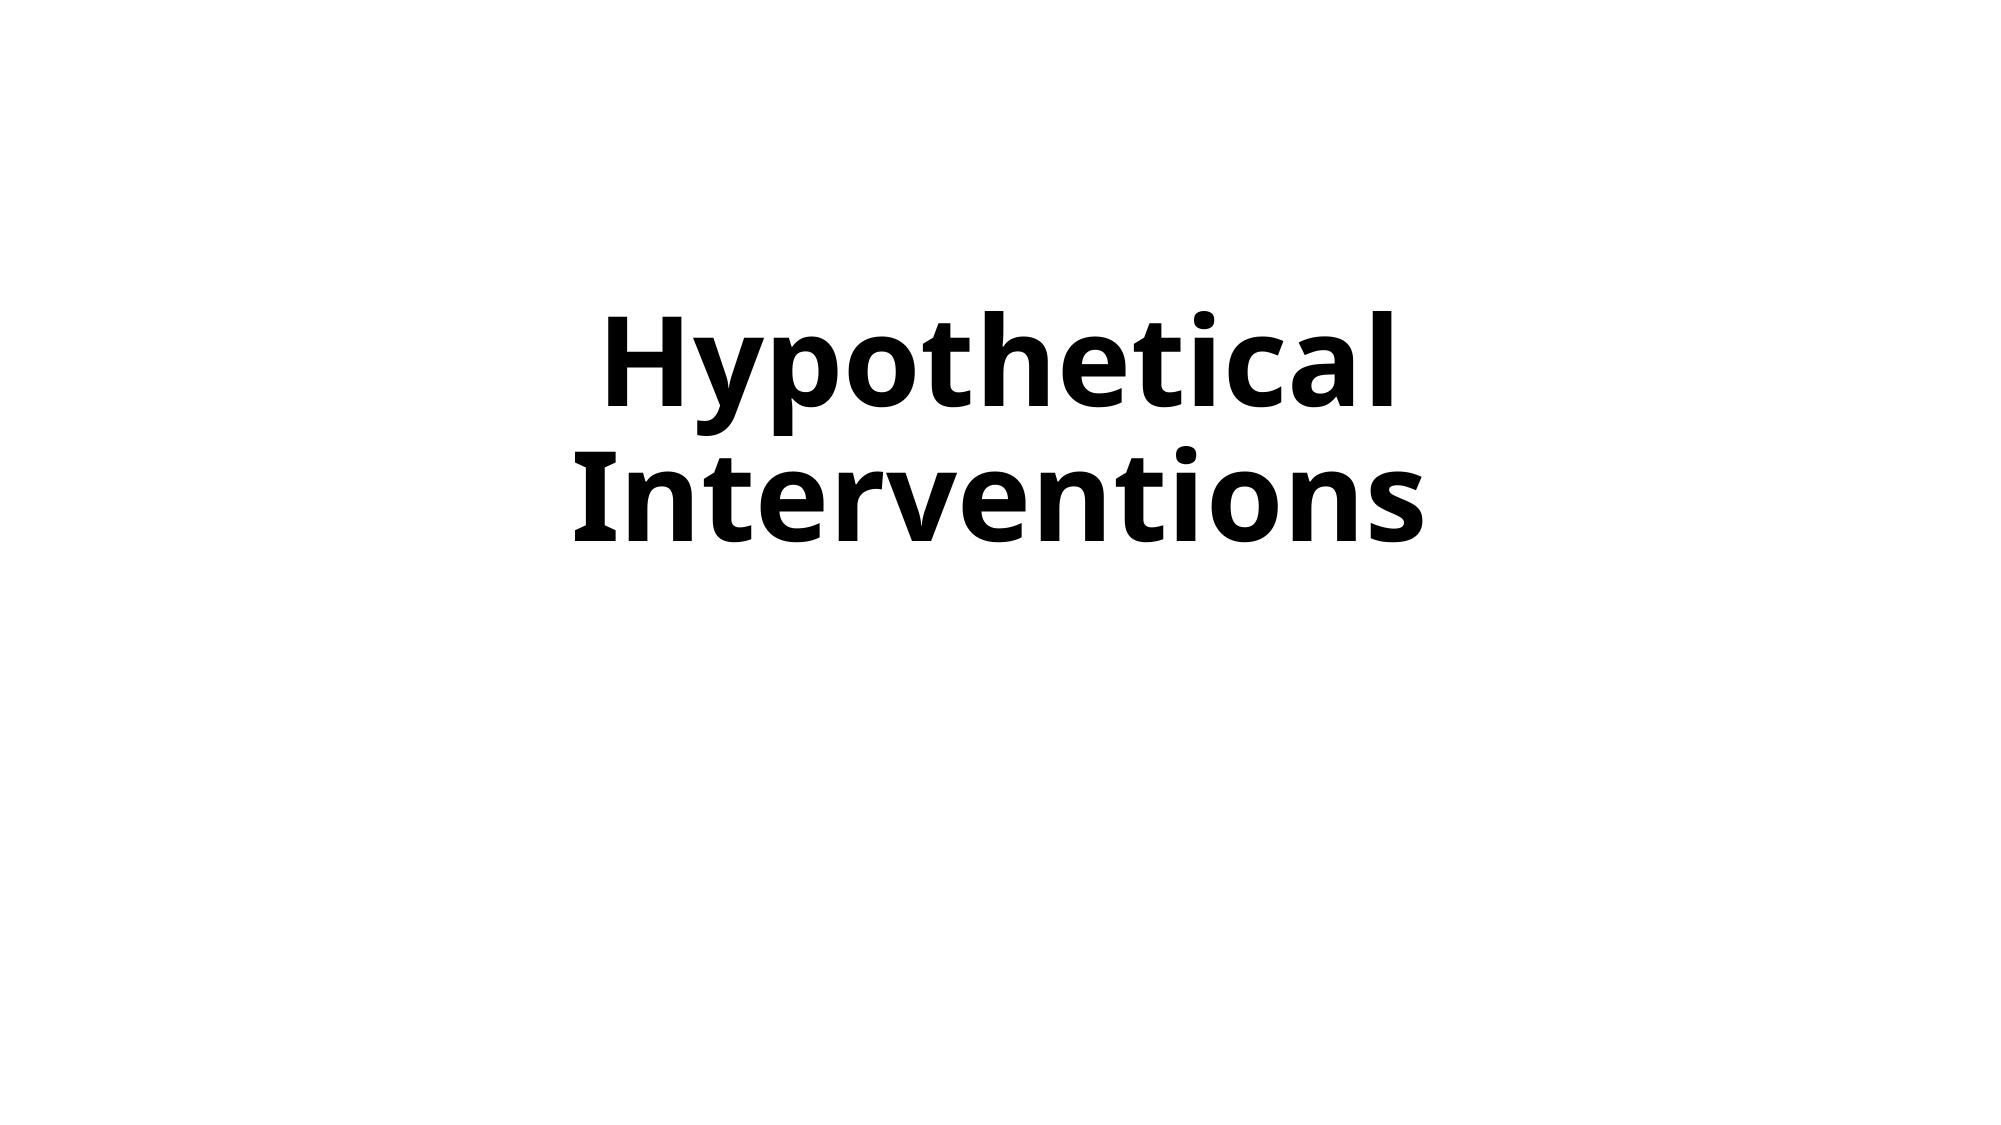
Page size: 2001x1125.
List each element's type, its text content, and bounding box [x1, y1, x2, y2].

title Hypothetical Interventions [249, 184, 1750, 576]
